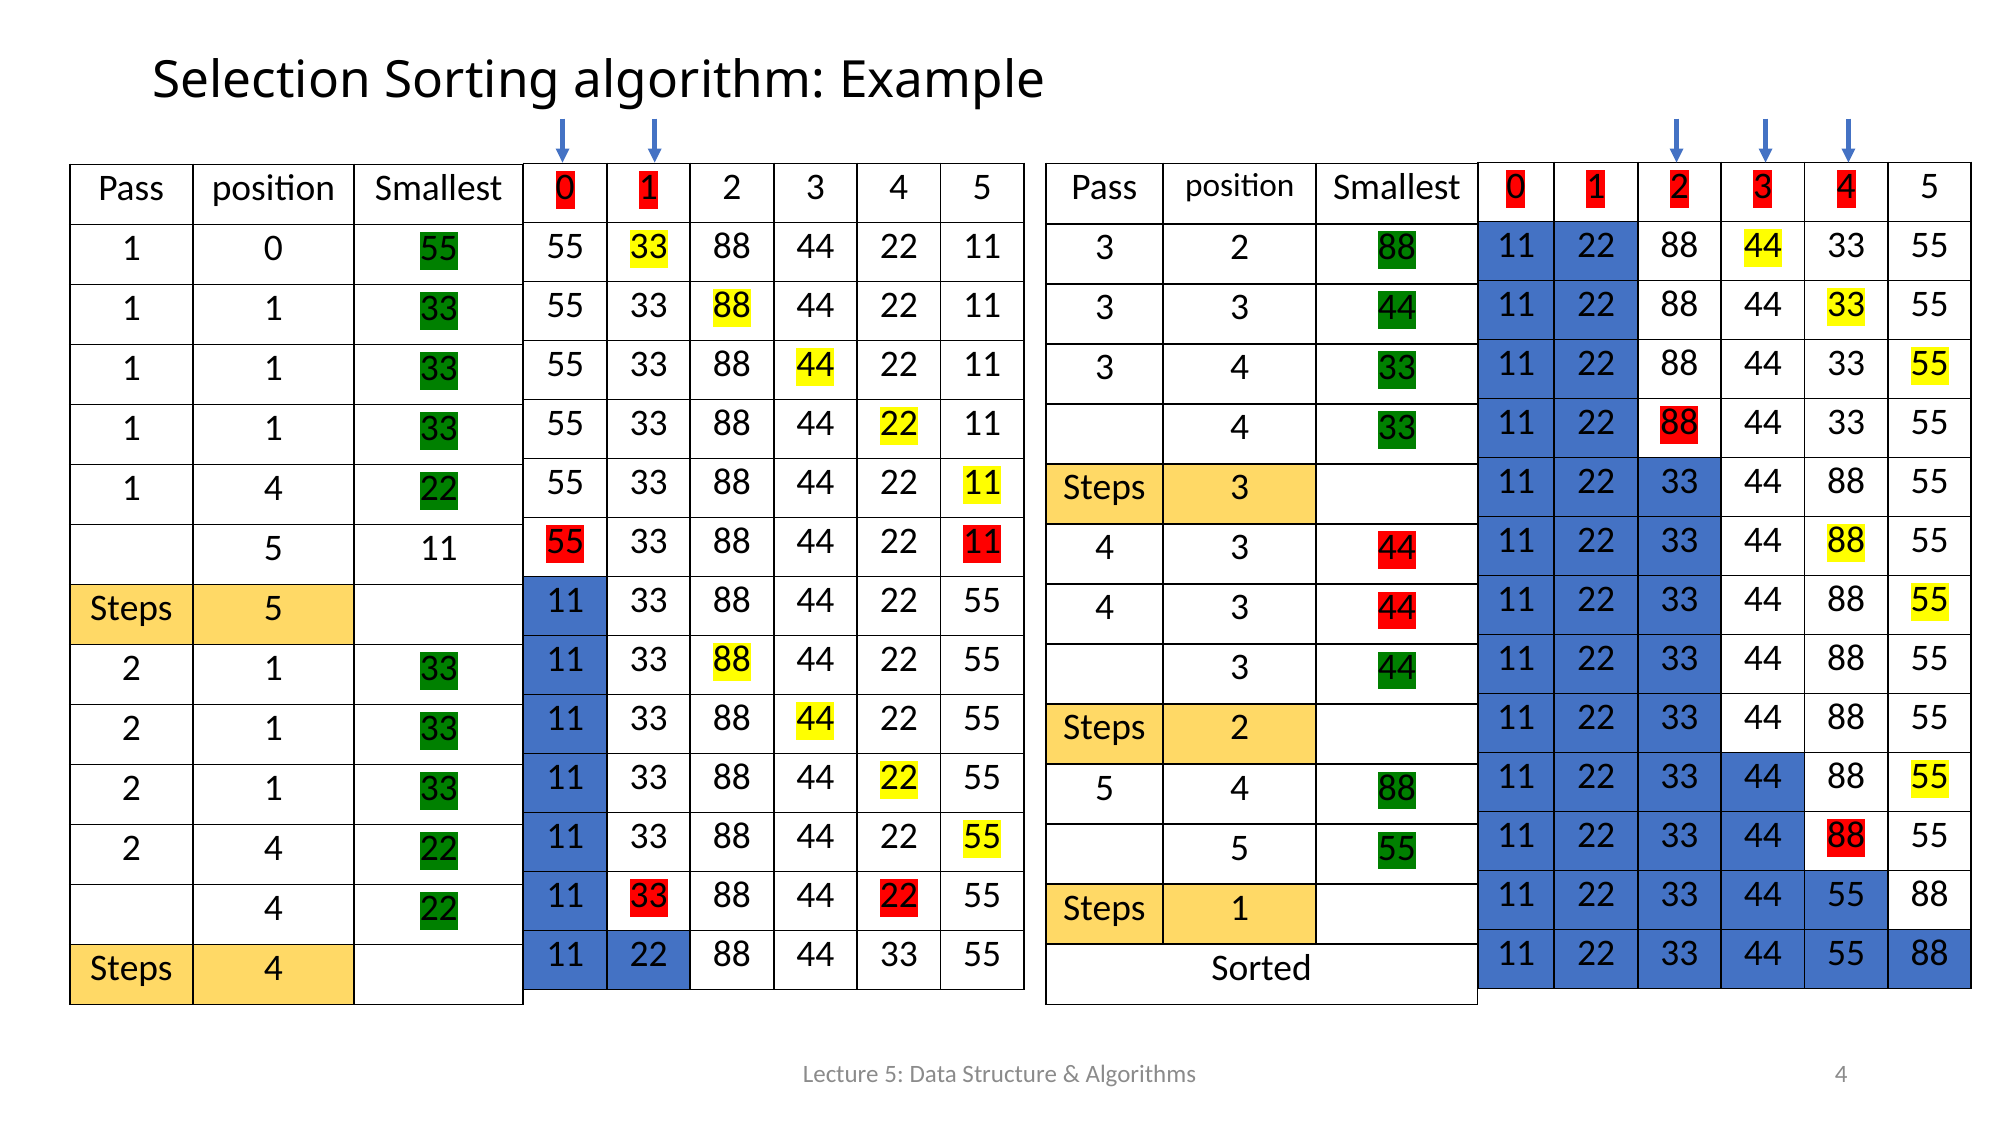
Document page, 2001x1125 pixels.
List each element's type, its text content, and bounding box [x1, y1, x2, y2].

table_cell 88 [1639, 281, 1720, 339]
table_cell 1 [194, 345, 353, 404]
table_cell 44 [1722, 340, 1804, 398]
table_cell 11 [524, 754, 606, 812]
table_cell 33 [608, 282, 689, 340]
table_cell 2 [71, 825, 192, 884]
table_cell 33 [1639, 930, 1720, 988]
table_cell 55 [1889, 399, 1970, 457]
table_cell 1 [194, 645, 353, 704]
table_header 1 [608, 164, 689, 222]
table_cell [1047, 405, 1162, 463]
table_cell 44 [775, 813, 856, 871]
table_cell 55 [1889, 458, 1970, 516]
table_cell [1317, 885, 1477, 943]
table_cell 22 [858, 341, 940, 399]
table_cell [71, 525, 192, 584]
table_cell 55 [355, 225, 522, 284]
table_cell 0 [194, 225, 353, 284]
table_cell 2 [71, 765, 192, 824]
table_cell 44 [1722, 871, 1804, 929]
table_cell 44 [775, 636, 856, 694]
table_cell 33 [608, 695, 689, 753]
table_cell Steps [71, 945, 192, 1004]
table_cell 3 [1164, 645, 1315, 703]
table_cell 44 [1722, 576, 1804, 634]
slide_number 4 [1412, 1042, 1863, 1103]
table_header 0 [524, 164, 606, 222]
table_cell 33 [1805, 222, 1887, 280]
table_cell 3 [1047, 225, 1162, 283]
table_cell 1 [71, 465, 192, 524]
table_cell 22 [1555, 930, 1637, 988]
table_cell 33 [355, 405, 522, 464]
table_cell 55 [524, 341, 606, 399]
table_cell 88 [1889, 871, 1970, 929]
table_cell 33 [1805, 399, 1887, 457]
table_cell 33 [608, 813, 689, 871]
table_cell 22 [858, 636, 940, 694]
table_cell 44 [775, 518, 856, 576]
table_cell 4 [1047, 525, 1162, 583]
table_cell 88 [691, 931, 773, 989]
table_cell 44 [1722, 635, 1804, 693]
table_cell 44 [1317, 525, 1477, 583]
table_cell 4 [194, 825, 353, 884]
table_cell 11 [941, 223, 1023, 281]
footer Lecture 5: Data Structure & Algorithms [662, 1042, 1338, 1103]
table_cell 88 [1805, 517, 1887, 575]
table_cell 33 [355, 645, 522, 704]
table_cell 4 [1164, 405, 1315, 463]
table_header Pass [1047, 164, 1162, 223]
table_cell 11 [524, 872, 606, 930]
table_cell 33 [1639, 635, 1720, 693]
table_cell 88 [1805, 458, 1887, 516]
table_cell 88 [691, 341, 773, 399]
table_cell 33 [608, 636, 689, 694]
table_cell 55 [941, 754, 1023, 812]
table_cell 11 [524, 813, 606, 871]
table_cell Sorted [1047, 945, 1477, 1004]
table_cell 11 [524, 577, 606, 635]
table_cell 22 [1555, 576, 1637, 634]
table_cell 44 [775, 577, 856, 635]
table_header 3 [1722, 163, 1804, 221]
table_cell 22 [1555, 340, 1637, 398]
table_cell 33 [1317, 405, 1477, 463]
table_cell 33 [608, 223, 689, 281]
table_cell 4 [194, 885, 353, 944]
table_cell 22 [1555, 281, 1637, 339]
table_cell 55 [1889, 281, 1970, 339]
table_cell 22 [858, 872, 940, 930]
table_cell 44 [1317, 285, 1477, 343]
table_cell 5 [1164, 825, 1315, 883]
table_cell 1 [71, 225, 192, 284]
table_cell 11 [941, 341, 1023, 399]
table_cell 55 [1889, 222, 1970, 280]
table_cell 88 [1805, 812, 1887, 870]
table_cell 11 [355, 525, 522, 584]
table_cell 33 [608, 754, 689, 812]
table_cell 1 [1164, 885, 1315, 943]
table_cell [1317, 465, 1477, 523]
table_cell 22 [1555, 635, 1637, 693]
table_cell 88 [1805, 576, 1887, 634]
table_cell 33 [1805, 340, 1887, 398]
table_cell 55 [1889, 576, 1970, 634]
table_cell 88 [691, 459, 773, 517]
table_cell 11 [1479, 340, 1553, 398]
table_cell 22 [1555, 517, 1637, 575]
table_cell [1047, 825, 1162, 883]
table_cell 33 [355, 285, 522, 344]
table_header 2 [691, 164, 773, 222]
table_cell 88 [1317, 225, 1477, 283]
table_cell 88 [691, 636, 773, 694]
table_cell 33 [1639, 517, 1720, 575]
table_cell 33 [608, 872, 689, 930]
table_cell Steps [1047, 705, 1162, 763]
table_cell [71, 885, 192, 944]
table_cell 1 [71, 285, 192, 344]
table_cell 55 [941, 931, 1023, 989]
table_cell 33 [1639, 871, 1720, 929]
table_cell 55 [941, 636, 1023, 694]
table_cell 1 [194, 285, 353, 344]
table_cell 33 [608, 341, 689, 399]
table_cell Steps [1047, 885, 1162, 943]
table_cell 11 [941, 282, 1023, 340]
table_cell 55 [1317, 825, 1477, 883]
table_cell 3 [1164, 465, 1315, 523]
table_cell 88 [1805, 694, 1887, 752]
table_cell 11 [1479, 694, 1553, 752]
table_cell 1 [194, 405, 353, 464]
table_cell 88 [1889, 930, 1970, 988]
table_cell 11 [1479, 458, 1553, 516]
table_cell 33 [1639, 694, 1720, 752]
table_cell 33 [355, 705, 522, 764]
table_cell 1 [71, 345, 192, 404]
table_cell 11 [1479, 576, 1553, 634]
table_cell 44 [1722, 399, 1804, 457]
table_cell 11 [524, 931, 606, 989]
table_header 3 [775, 164, 856, 222]
table_header Pass [71, 165, 192, 224]
table_cell 22 [355, 465, 522, 524]
table_header position [1164, 164, 1315, 223]
table_cell 55 [524, 400, 606, 458]
table_cell 4 [194, 465, 353, 524]
table_cell 4 [1164, 345, 1315, 403]
table_cell 44 [775, 754, 856, 812]
table_header 0 [1479, 163, 1553, 221]
table_cell 1 [194, 705, 353, 764]
table_cell 44 [775, 400, 856, 458]
table_cell 11 [941, 518, 1023, 576]
table_cell 55 [524, 518, 606, 576]
table_cell 4 [1047, 585, 1162, 643]
table_cell 88 [1805, 753, 1887, 811]
table_header Smallest [355, 165, 522, 224]
table_cell 11 [941, 400, 1023, 458]
table_cell 22 [858, 754, 940, 812]
table_cell 55 [524, 282, 606, 340]
table_cell 33 [1639, 812, 1720, 870]
table_cell 4 [1164, 765, 1315, 823]
table_cell 55 [1889, 340, 1970, 398]
table_cell 55 [1805, 930, 1887, 988]
table_cell 88 [691, 695, 773, 753]
table_cell 55 [941, 695, 1023, 753]
table_cell 22 [1555, 871, 1637, 929]
table_cell [355, 585, 522, 644]
table_cell 44 [1722, 222, 1804, 280]
table_cell 88 [691, 282, 773, 340]
table_header 4 [858, 164, 940, 222]
table_cell 5 [1047, 765, 1162, 823]
table_cell 44 [1722, 517, 1804, 575]
table_cell 3 [1047, 345, 1162, 403]
table_cell 22 [1555, 458, 1637, 516]
table_cell 88 [691, 754, 773, 812]
table_cell 55 [941, 872, 1023, 930]
table_cell 3 [1164, 285, 1315, 343]
table_cell 55 [524, 223, 606, 281]
table_cell 2 [1164, 225, 1315, 283]
table_cell 33 [608, 577, 689, 635]
table_cell 11 [1479, 281, 1553, 339]
table_cell 44 [775, 341, 856, 399]
table_cell 33 [608, 518, 689, 576]
table_cell 33 [1639, 576, 1720, 634]
table_cell 44 [775, 872, 856, 930]
table_cell [1317, 705, 1477, 763]
table_cell 44 [1722, 281, 1804, 339]
table_cell 55 [1889, 812, 1970, 870]
table_cell 22 [1555, 753, 1637, 811]
table_cell 22 [858, 813, 940, 871]
table_cell 44 [1722, 812, 1804, 870]
table_cell 55 [1889, 694, 1970, 752]
table_cell 44 [775, 223, 856, 281]
table_cell 88 [691, 872, 773, 930]
table_cell 22 [858, 282, 940, 340]
table_cell 55 [941, 813, 1023, 871]
table_cell [1047, 645, 1162, 703]
table_cell 11 [1479, 753, 1553, 811]
table_header 5 [941, 164, 1023, 222]
table_cell 33 [1317, 345, 1477, 403]
table_cell 44 [775, 459, 856, 517]
table_cell 1 [194, 765, 353, 824]
table_cell 22 [1555, 399, 1637, 457]
table_cell 55 [1889, 635, 1970, 693]
table_cell 33 [1805, 281, 1887, 339]
table_cell 22 [355, 885, 522, 944]
table_cell 55 [1889, 753, 1970, 811]
table_cell 11 [1479, 517, 1553, 575]
table_cell Steps [1047, 465, 1162, 523]
table_cell 88 [691, 577, 773, 635]
table_cell 88 [691, 518, 773, 576]
table_cell 22 [355, 825, 522, 884]
table_cell 88 [1639, 399, 1720, 457]
table_header position [194, 165, 353, 224]
table_cell 11 [941, 459, 1023, 517]
table_cell [355, 945, 522, 1004]
table_cell 11 [1479, 222, 1553, 280]
table_cell 44 [775, 282, 856, 340]
table_cell 5 [194, 525, 353, 584]
table_cell 22 [1555, 694, 1637, 752]
table_cell 11 [1479, 871, 1553, 929]
table_cell 33 [608, 459, 689, 517]
table_cell Steps [71, 585, 192, 644]
table_cell 22 [858, 459, 940, 517]
table_cell 55 [524, 459, 606, 517]
table_cell 44 [775, 931, 856, 989]
table_cell 44 [775, 695, 856, 753]
table_cell 88 [691, 813, 773, 871]
table_cell 33 [1639, 753, 1720, 811]
table_cell 3 [1164, 585, 1315, 643]
table_cell 11 [1479, 812, 1553, 870]
table_cell 88 [1805, 635, 1887, 693]
table_cell 55 [1805, 871, 1887, 929]
table_cell 88 [691, 400, 773, 458]
table_header 1 [1555, 163, 1637, 221]
table_cell 55 [941, 577, 1023, 635]
table_cell 55 [1889, 517, 1970, 575]
table_cell 33 [608, 400, 689, 458]
table_cell 44 [1317, 585, 1477, 643]
table_cell 33 [355, 765, 522, 824]
table_cell 22 [1555, 222, 1637, 280]
table_header 5 [1889, 163, 1970, 221]
table_cell 22 [858, 400, 940, 458]
table_cell 4 [194, 945, 353, 1004]
table_cell 88 [691, 223, 773, 281]
table_cell 88 [1639, 340, 1720, 398]
table_cell 11 [1479, 930, 1553, 988]
table_cell 22 [858, 695, 940, 753]
table_cell 22 [1555, 812, 1637, 870]
table_header 4 [1805, 163, 1887, 221]
table_cell 88 [1639, 222, 1720, 280]
table_cell 11 [1479, 635, 1553, 693]
table_cell 22 [858, 518, 940, 576]
table_header 2 [1639, 163, 1720, 221]
table_cell 33 [1639, 458, 1720, 516]
table_cell 33 [355, 345, 522, 404]
table_cell 22 [608, 931, 689, 989]
table_cell 44 [1722, 694, 1804, 752]
table_cell 2 [71, 645, 192, 704]
table_cell 44 [1722, 458, 1804, 516]
table_cell 3 [1164, 525, 1315, 583]
table_cell 11 [1479, 399, 1553, 457]
table_cell 88 [1317, 765, 1477, 823]
table_cell 44 [1317, 645, 1477, 703]
table_cell 11 [524, 695, 606, 753]
table_cell 2 [1164, 705, 1315, 763]
table_cell 22 [858, 223, 940, 281]
table_cell 11 [524, 636, 606, 694]
table_cell 33 [858, 931, 940, 989]
table_cell 2 [71, 705, 192, 764]
title Selection Sorting algorithm: Example [137, 45, 1500, 178]
table_cell 5 [194, 585, 353, 644]
table_cell 44 [1722, 930, 1804, 988]
table_cell 22 [858, 577, 940, 635]
table_cell 1 [71, 405, 192, 464]
table_cell 44 [1722, 753, 1804, 811]
table_header Smallest [1317, 164, 1477, 223]
table_cell 3 [1047, 285, 1162, 343]
